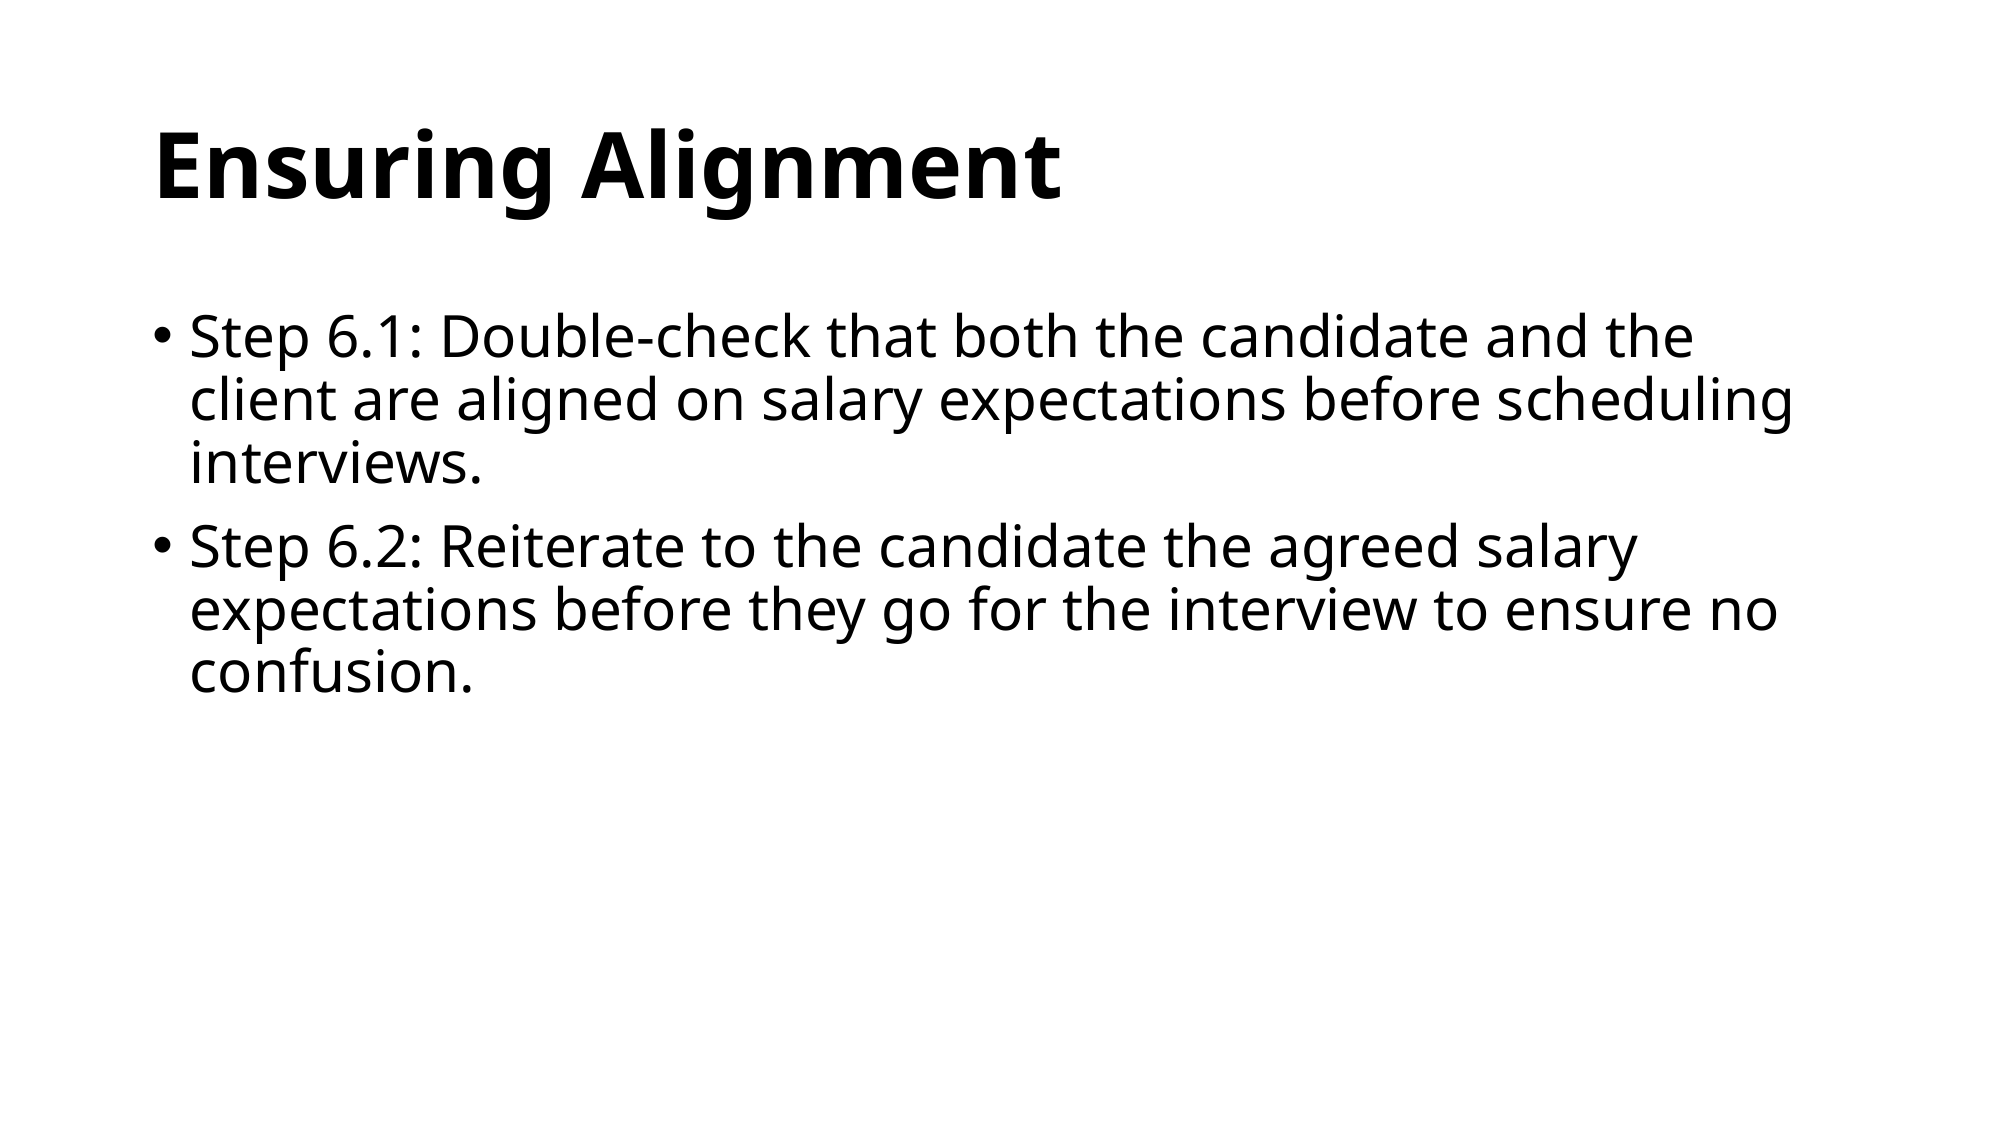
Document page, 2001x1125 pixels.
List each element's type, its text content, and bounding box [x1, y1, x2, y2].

list Step 6.1: Double-check that both the candidate and the client are aligned on salary expectations before scheduling interviews. Step 6.2: Reiterate to the candidate the agreed salary expectations before they go for the interview to ensure no confusion. [137, 299, 1863, 1014]
title Ensuring Alignment [137, 59, 1863, 278]
